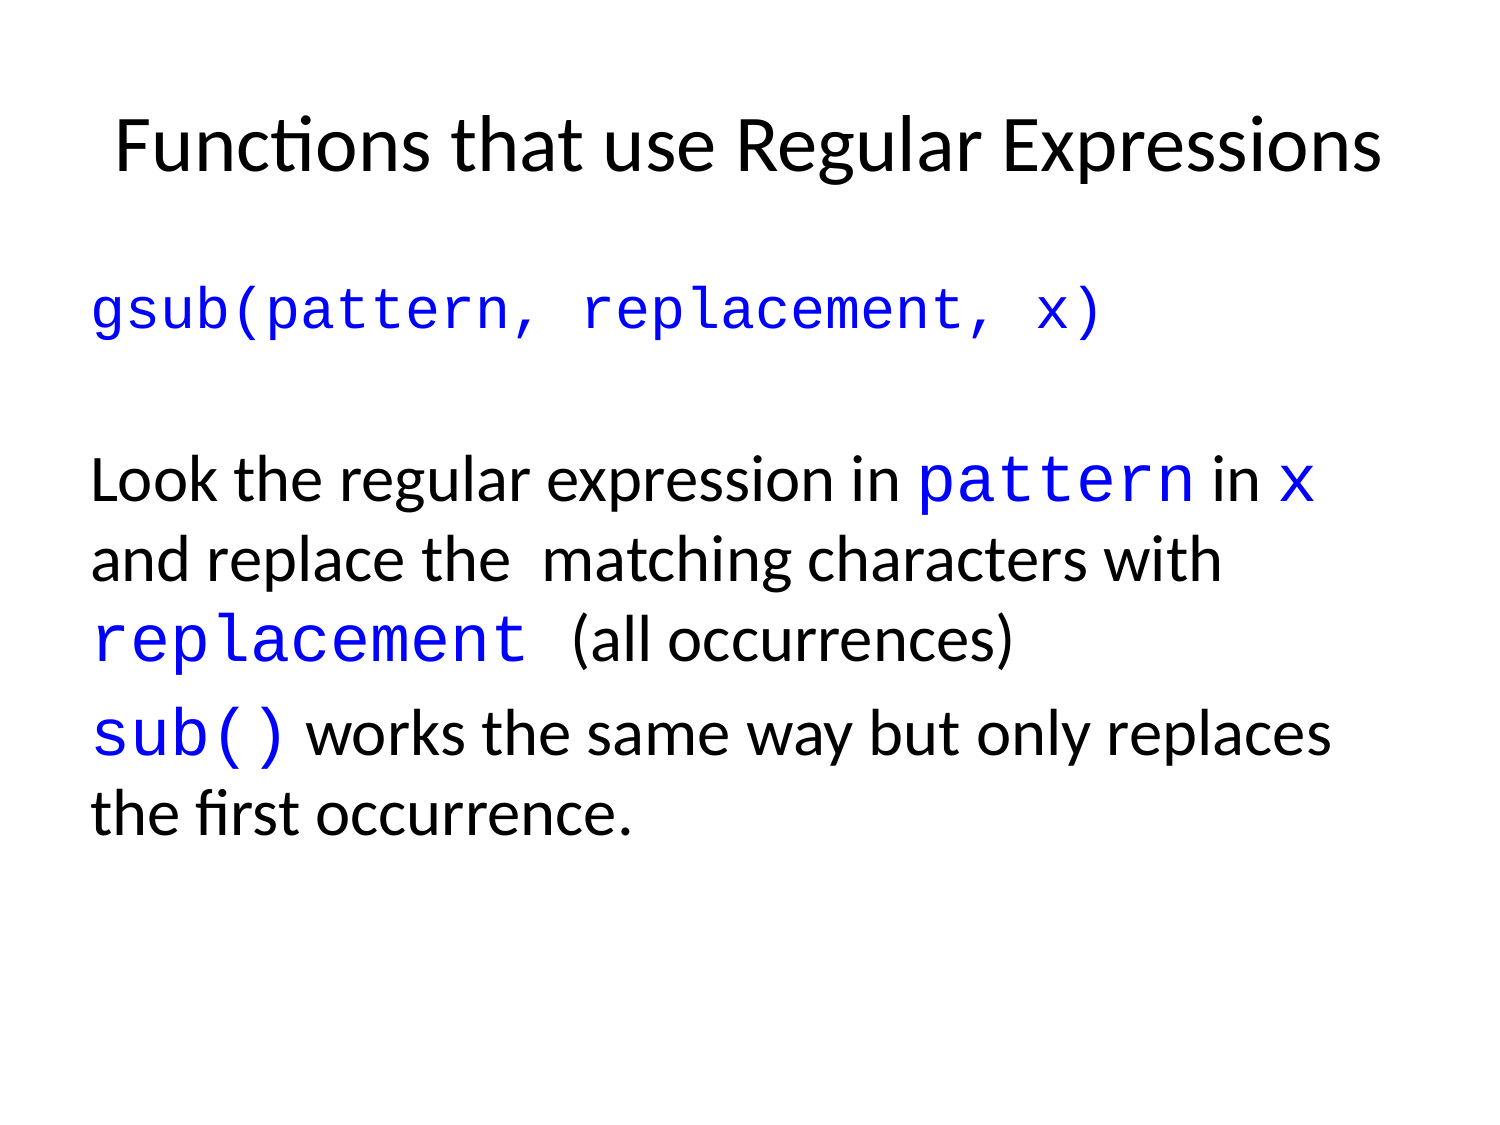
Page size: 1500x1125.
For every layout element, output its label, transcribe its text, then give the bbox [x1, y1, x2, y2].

list gsub(pattern, replacement, x) Look the regular expression in pattern in x and replace the matching characters with replacement (all occurrences) sub() works the same way but only replaces the first occurrence. [75, 262, 1425, 1005]
title Functions that use Regular Expressions [75, 45, 1425, 233]
